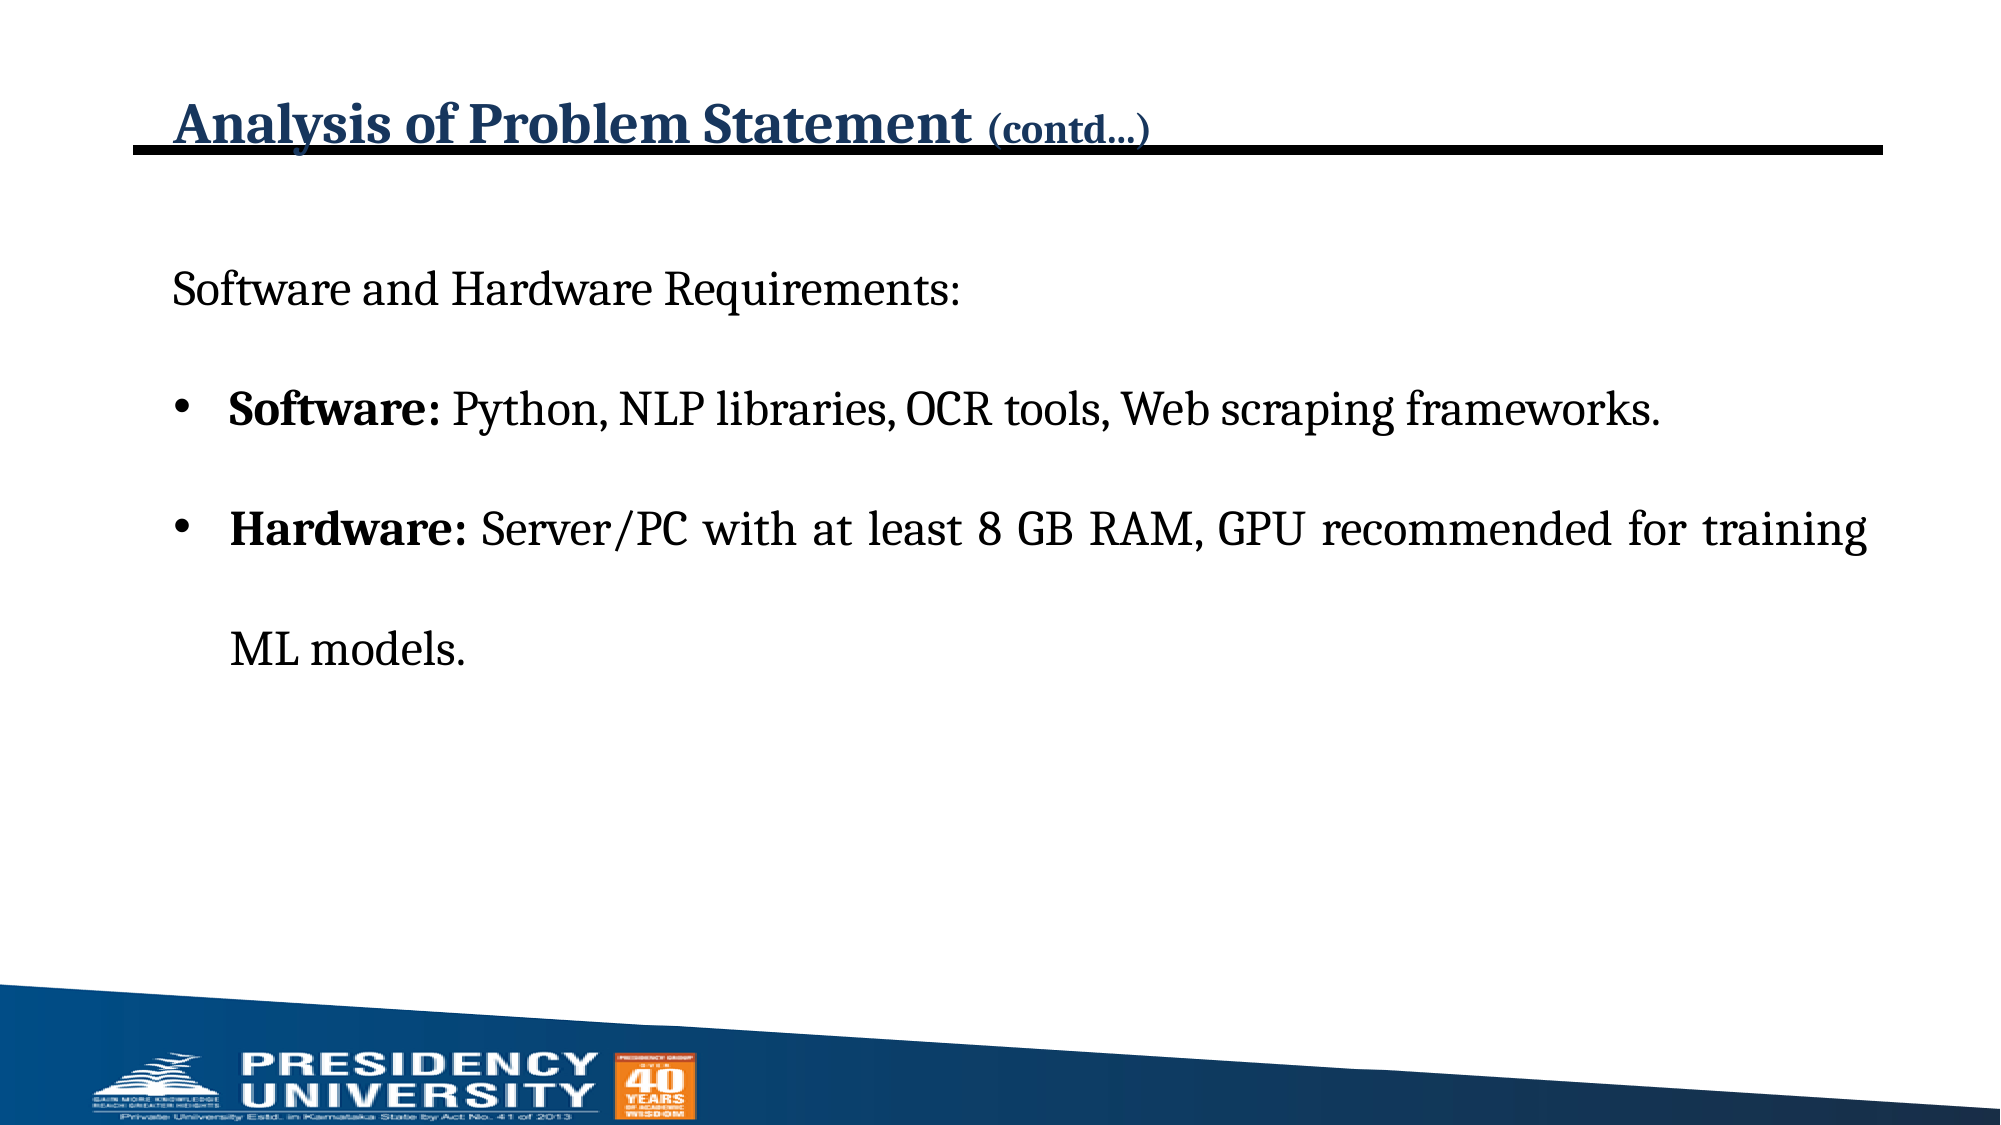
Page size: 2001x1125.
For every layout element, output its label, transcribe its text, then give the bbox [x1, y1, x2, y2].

picture [0, 982, 2000, 1125]
list Software and Hardware Requirements: Software: Python, NLP libraries, OCR tools, Web scraping frameworks. Hardware: Server/PC with at least 8 GB RAM, GPU recommended for training ML models. [133, 187, 1884, 1000]
title Analysis of Problem Statement (contd...) [133, 45, 1884, 125]
